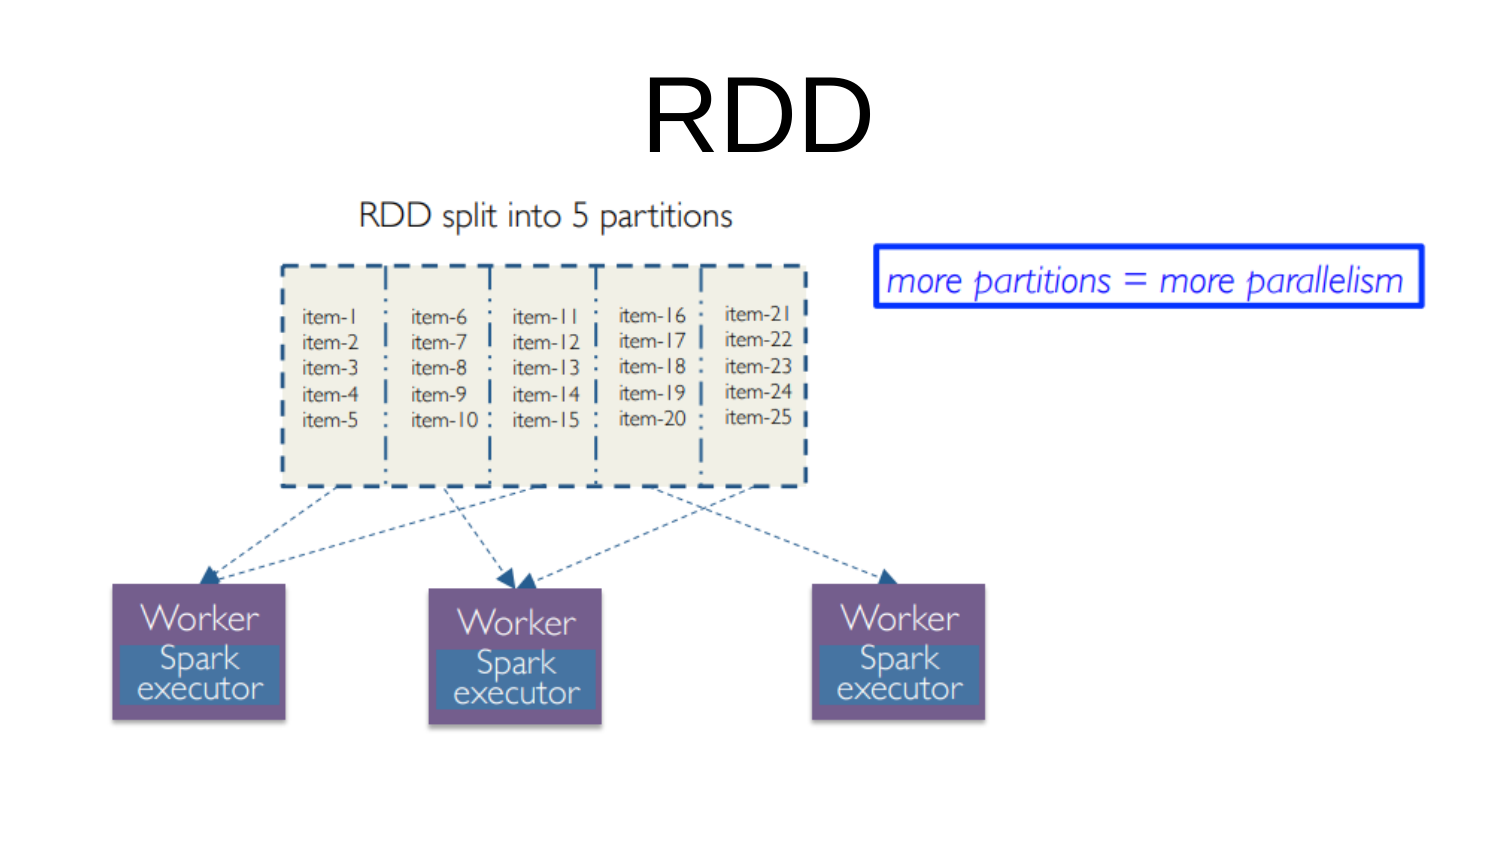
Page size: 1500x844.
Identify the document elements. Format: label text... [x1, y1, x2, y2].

title RDD [153, 20, 1365, 190]
picture [49, 194, 1500, 759]
